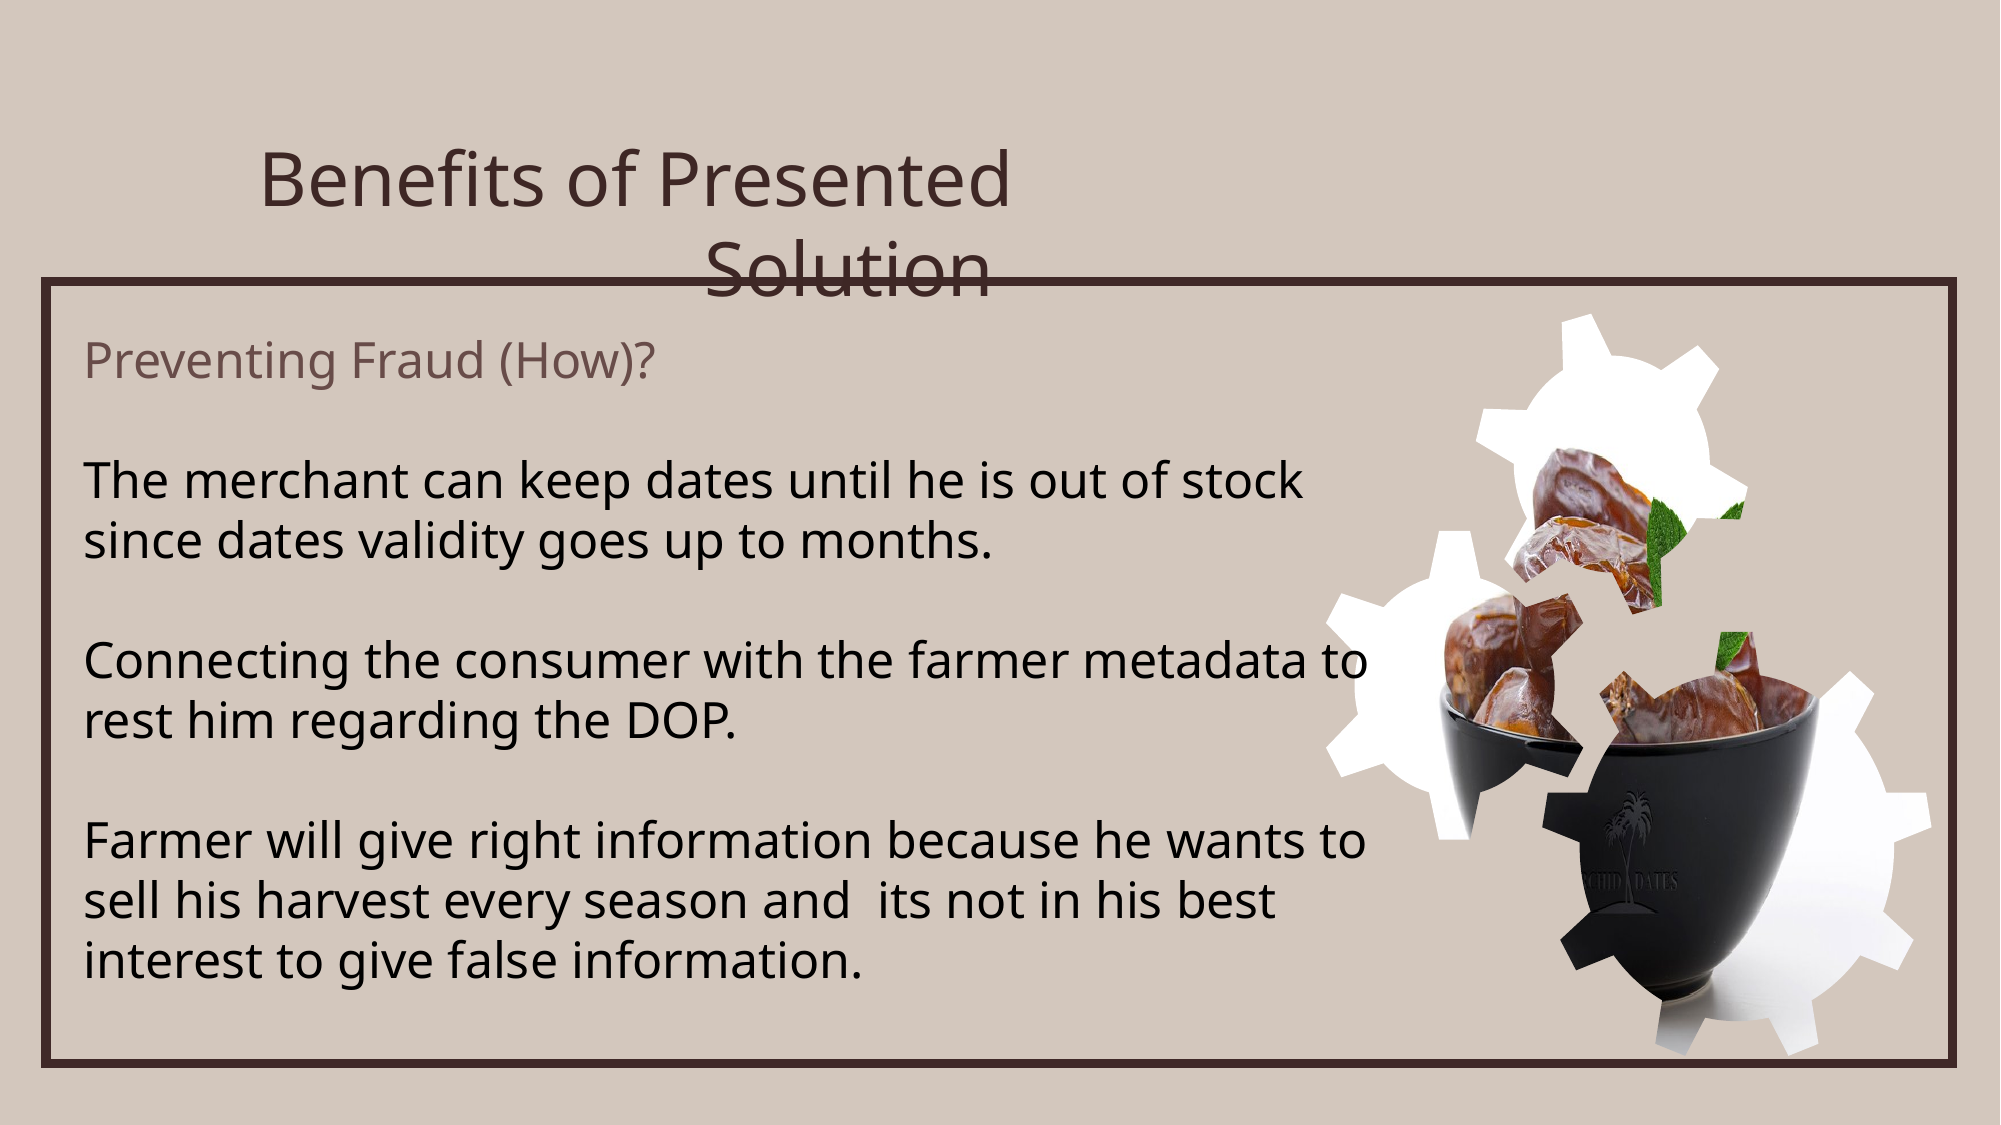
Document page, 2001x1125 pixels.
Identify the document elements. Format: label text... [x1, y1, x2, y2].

text_box Benefits of Presented Solution [0, 124, 1029, 409]
text_box [45, 280, 1953, 1064]
text_box Preventing Fraud (How)? The merchant can keep dates until he is out of stock since dates validity goes up to months. Connecting the consumer with the farmer metadata to rest him regarding the DOP. Farmer will give right information because he wants to sell his harvest every season and its not in his best interest to give false information. [68, 321, 1433, 1056]
text_box [1541, 630, 1933, 1058]
text_box [1433, 529, 1585, 841]
text_box [1474, 312, 1750, 616]
